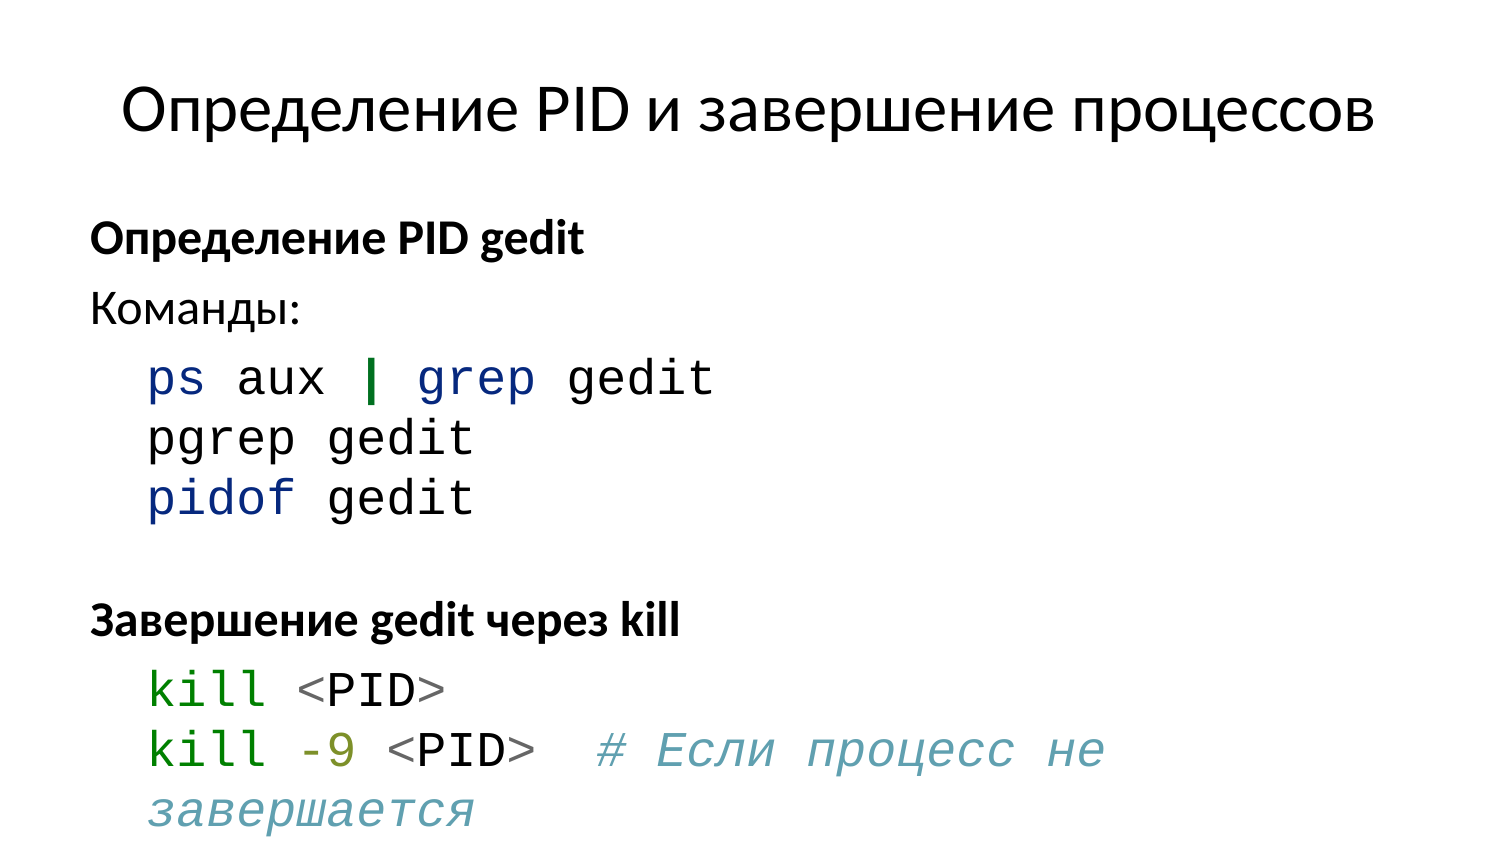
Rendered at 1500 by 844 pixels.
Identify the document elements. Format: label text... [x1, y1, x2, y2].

title Определение PID и завершение процессов [75, 33, 1425, 175]
list Определение PID gedit Команды: ps aux | grep gedit pgrep gedit pidof gedit Завершение gedit через kill kill <PID> kill -9 <PID> # Если процесс не завершается [75, 196, 1425, 754]
